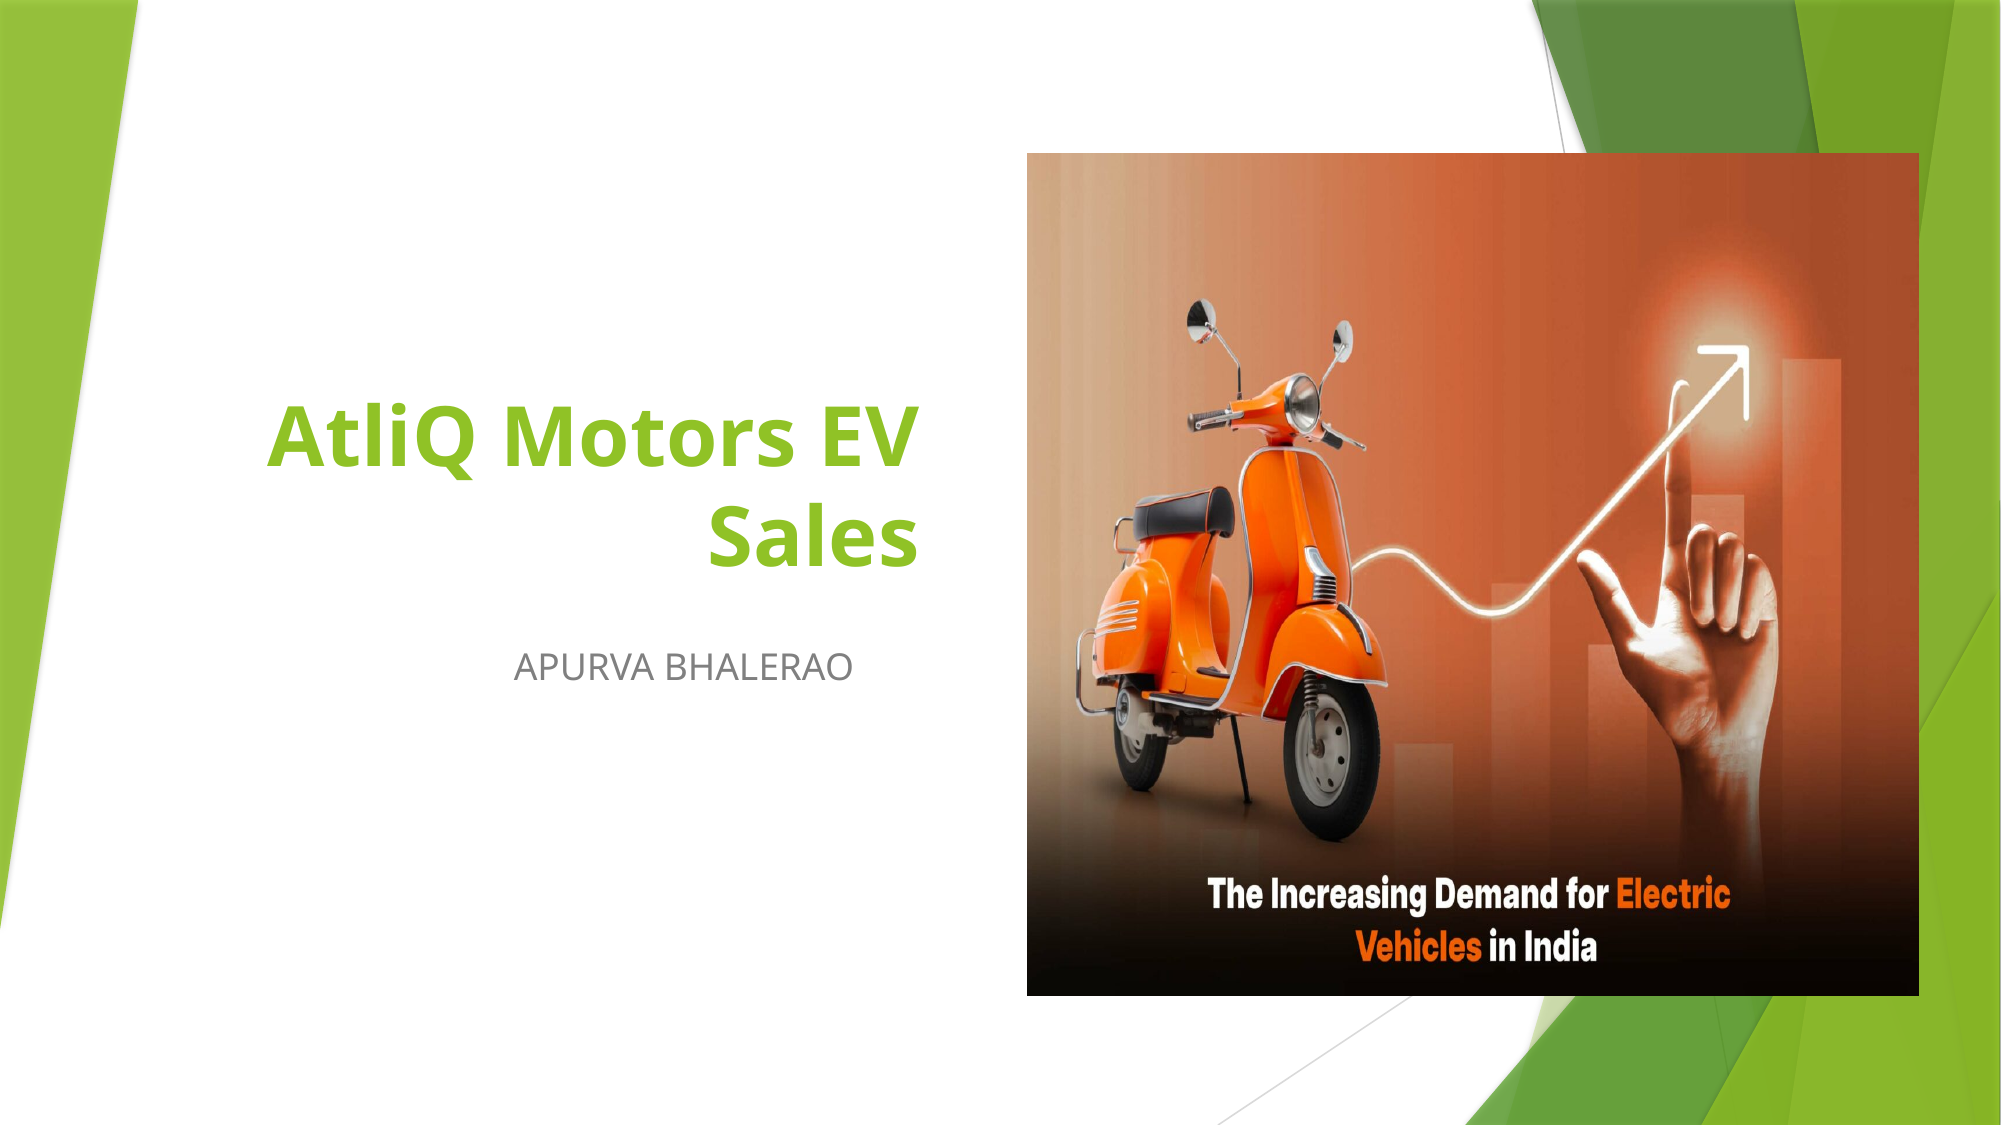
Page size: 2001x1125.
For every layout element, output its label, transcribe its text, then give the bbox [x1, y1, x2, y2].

picture [1026, 152, 1920, 996]
title AtliQ Motors EV Sales [81, 375, 935, 591]
subtitle APURVA BHALERAO [153, 590, 870, 696]
